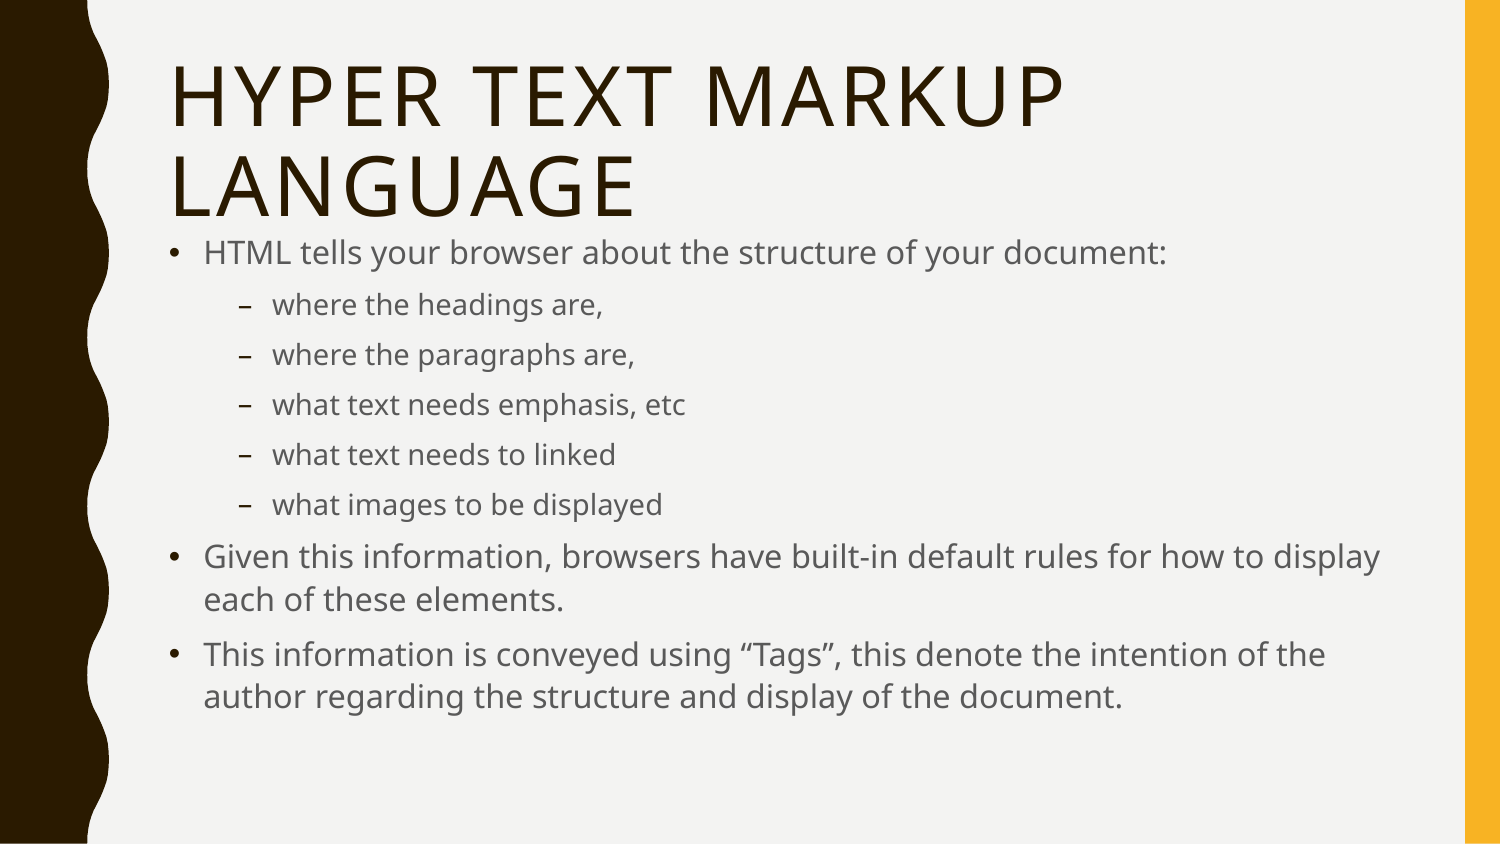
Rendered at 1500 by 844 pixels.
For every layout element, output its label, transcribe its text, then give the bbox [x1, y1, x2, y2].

list HTML tells your browser about the structure of your document: where the headings are, where the paragraphs are, what text needs emphasis, etc what text needs to linked what images to be displayed Given this information, browsers have built-in default rules for how to display each of these elements. This information is conveyed using “Tags”, this denote the intention of the author regarding the structure and display of the document. [154, 221, 1407, 724]
title Hyper Text Markup Language [154, 47, 1407, 221]
